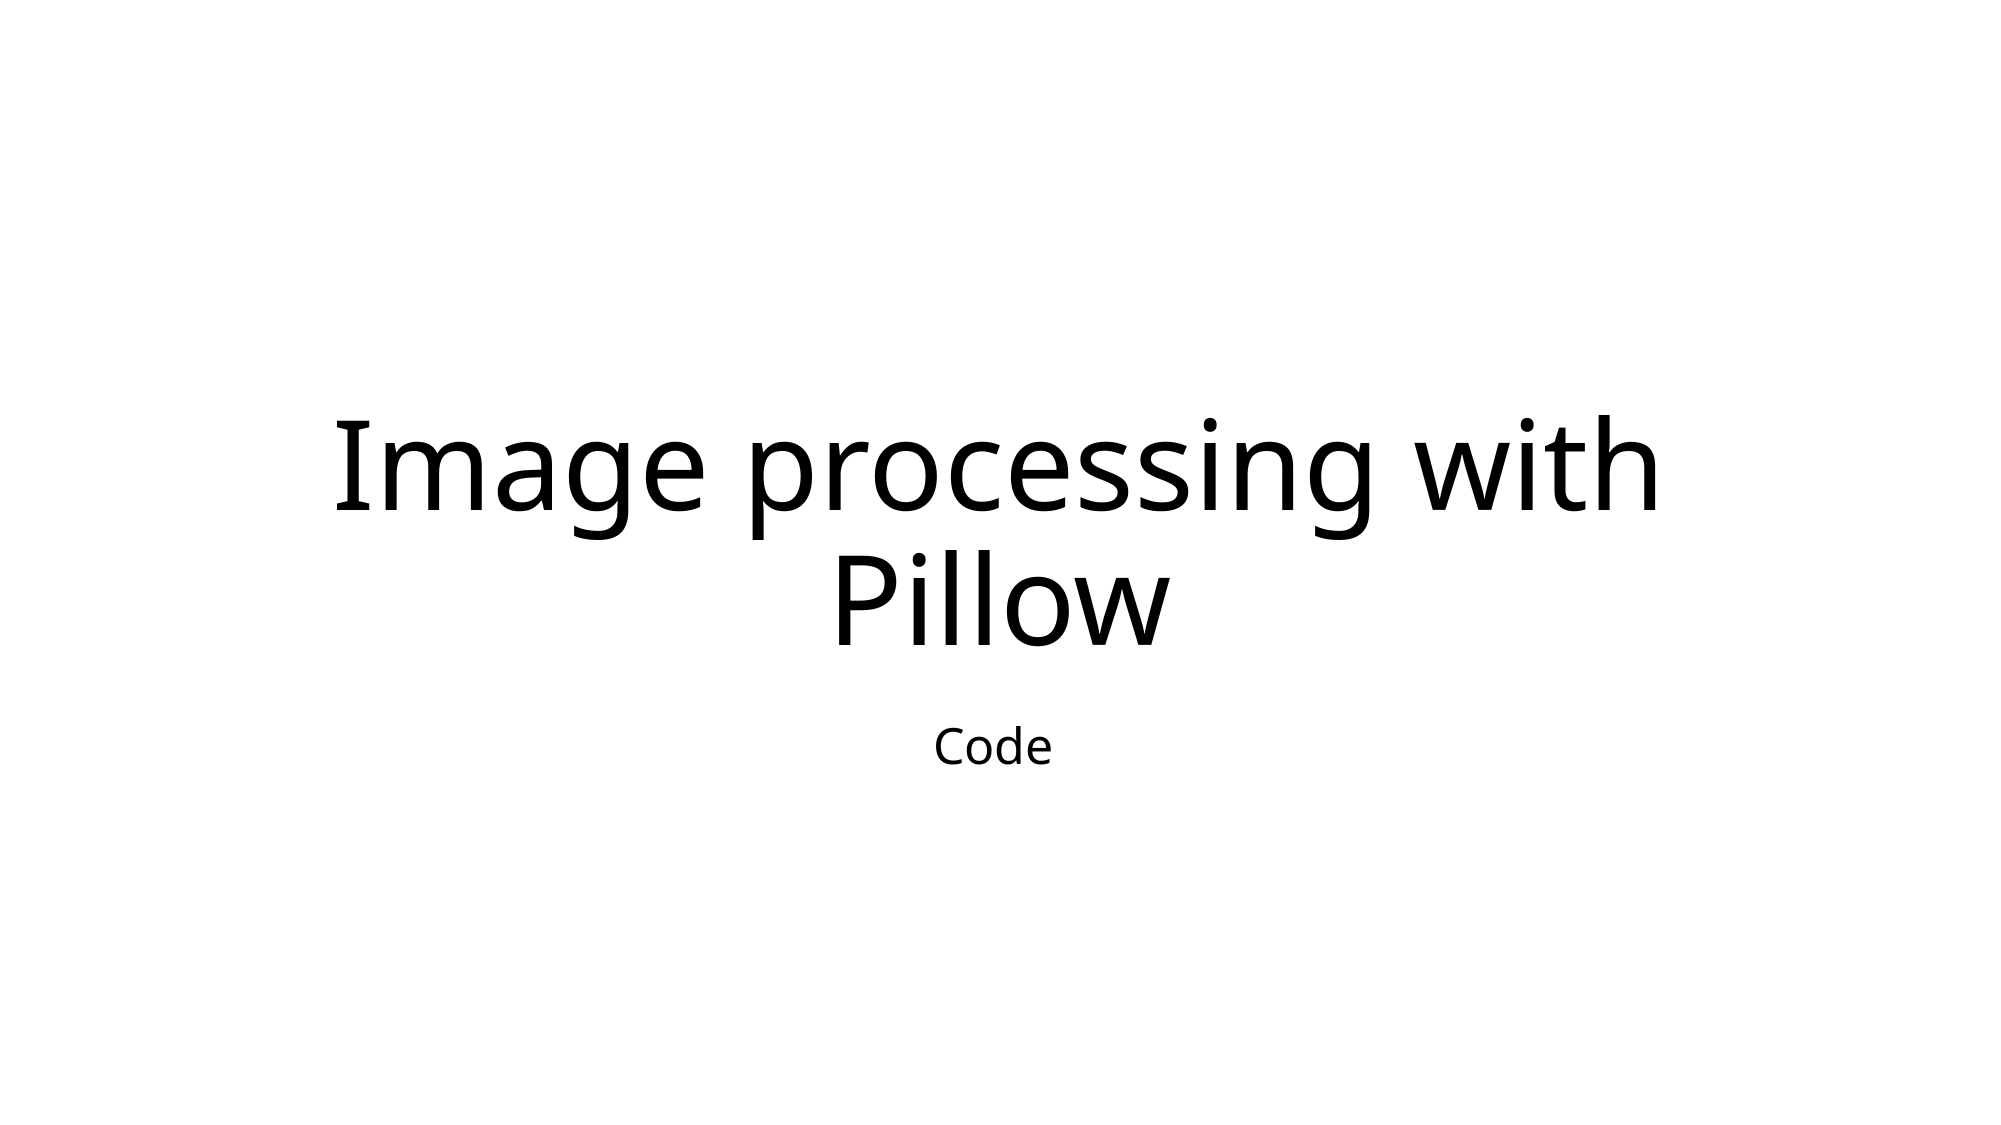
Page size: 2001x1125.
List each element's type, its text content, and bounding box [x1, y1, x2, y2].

title Image processing with Pillow [249, 288, 1750, 681]
subtitle Code [249, 714, 1750, 986]
